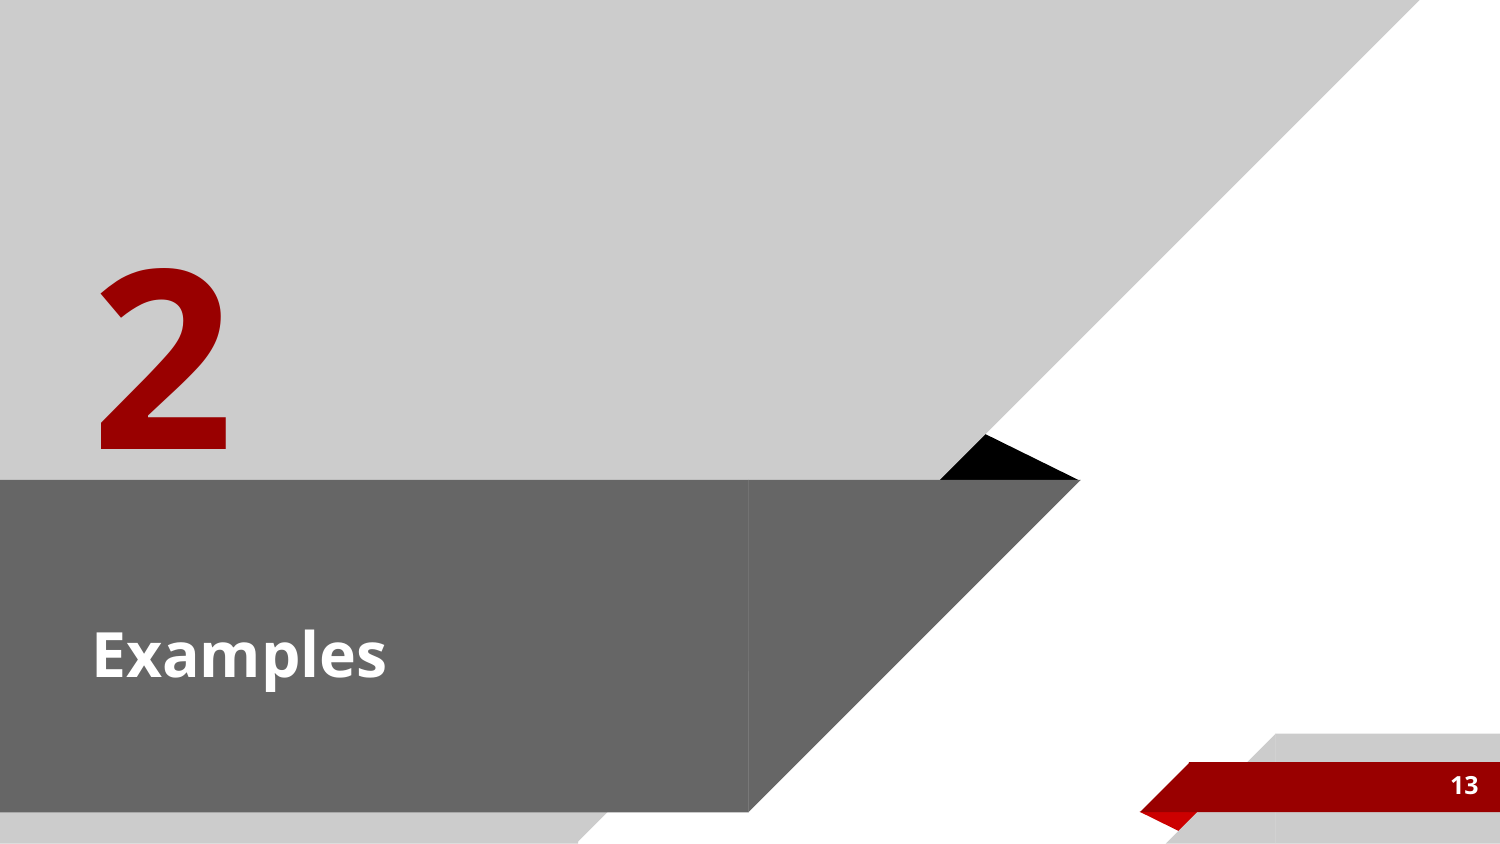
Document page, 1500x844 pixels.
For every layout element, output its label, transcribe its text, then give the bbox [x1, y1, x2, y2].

text_box 2 [76, 0, 434, 515]
title Examples [76, 514, 748, 705]
slide_number 13 [1249, 760, 1494, 813]
